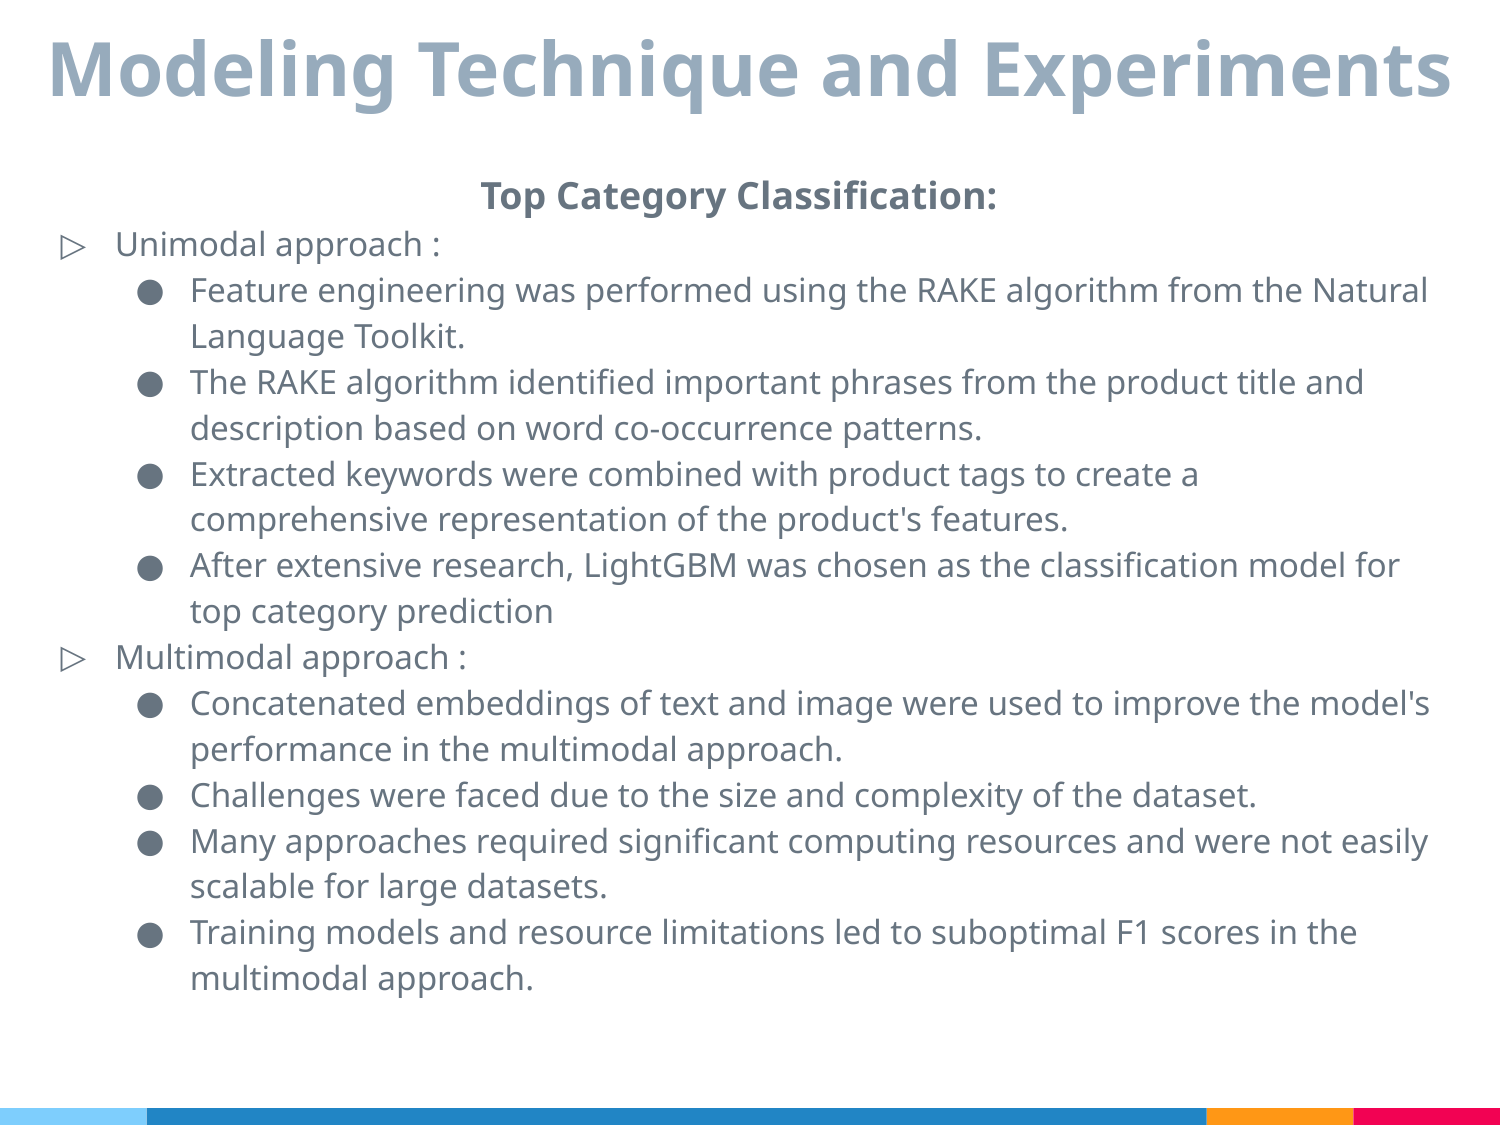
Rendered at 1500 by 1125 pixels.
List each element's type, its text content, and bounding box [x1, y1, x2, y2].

title Modeling Technique and Experiments [24, 52, 1476, 127]
list Top Category Classification: Unimodal approach : Feature engineering was performed using the RAKE algorithm from the Natural Language Toolkit. The RAKE algorithm identified important phrases from the product title and description based on word co-occurrence patterns. Extracted keywords were combined with product tags to create a comprehensive representation of the product's features. After extensive research, LightGBM was chosen as the classification model for top category prediction Multimodal approach : Concatenated embeddings of text and image were used to improve the model's performance in the multimodal approach. Challenges were faced due to the size and complexity of the dataset. Many approaches required significant computing resources and were not easily scalable for large datasets. Training models and resource limitations led to suboptimal F1 scores in the multimodal approach. [24, 150, 1454, 1055]
